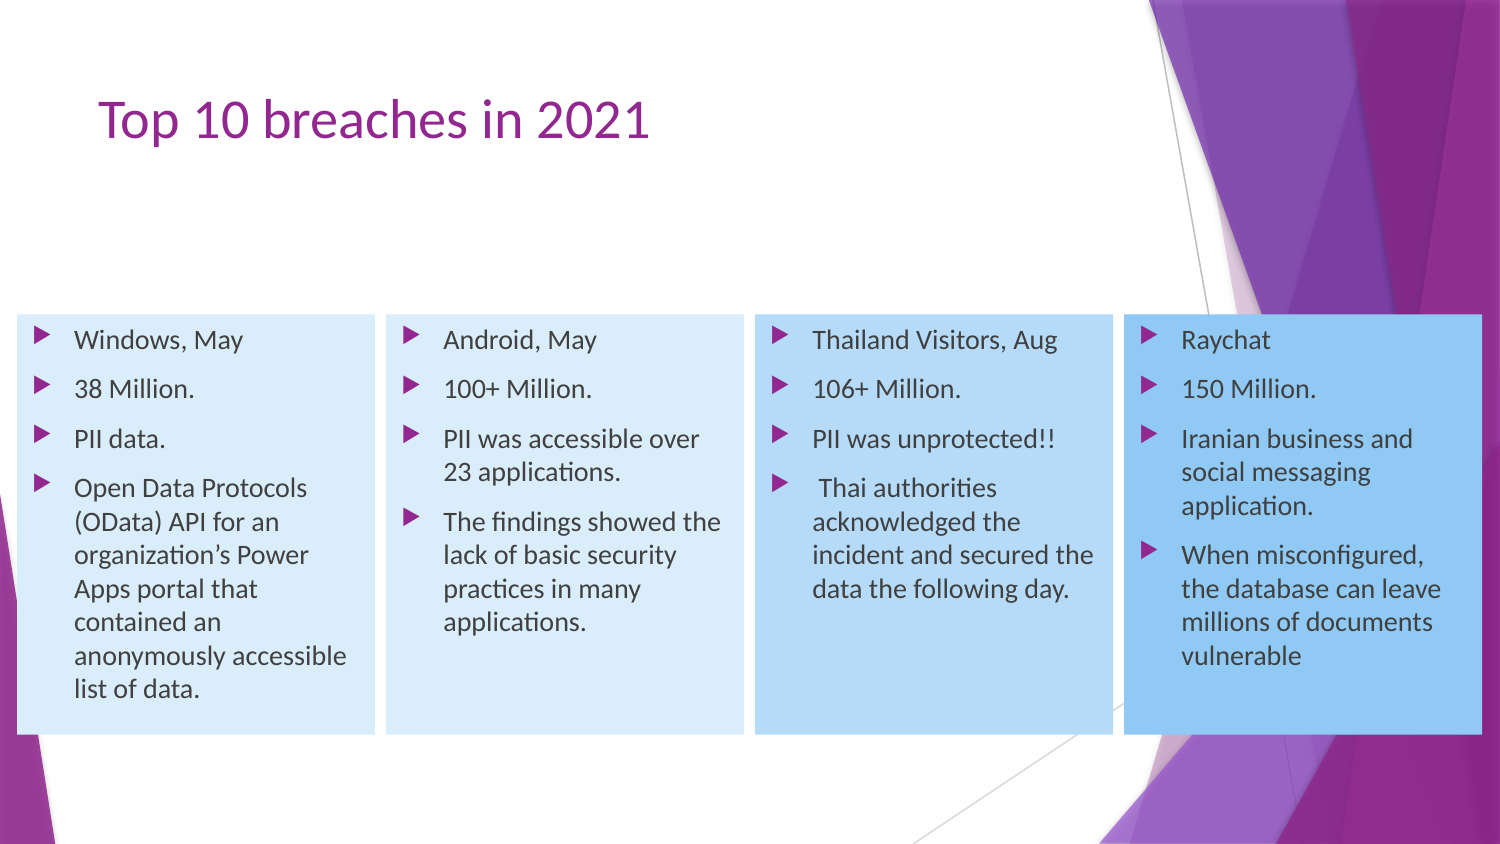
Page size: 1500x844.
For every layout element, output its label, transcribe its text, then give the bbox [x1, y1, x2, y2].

text_box Thailand Visitors, Aug 106+ Million. PII was unprotected!! Thai authorities acknowledged the incident and secured the data the following day. [755, 314, 1114, 735]
text_box Windows, May 38 Million. PII data. Open Data Protocols (OData) API for an organization’s Power Apps portal that contained an anonymously accessible list of data. [17, 314, 375, 735]
list Android, May 100+ Million. PII was accessible over 23 applications. The findings showed the lack of basic security practices in many applications. [386, 314, 745, 735]
title Top 10 breaches in 2021 [83, 75, 1141, 238]
text_box Raychat 150 Million. Iranian business and social messaging application. When misconfigured, the database can leave millions of documents vulnerable [1124, 314, 1483, 735]
